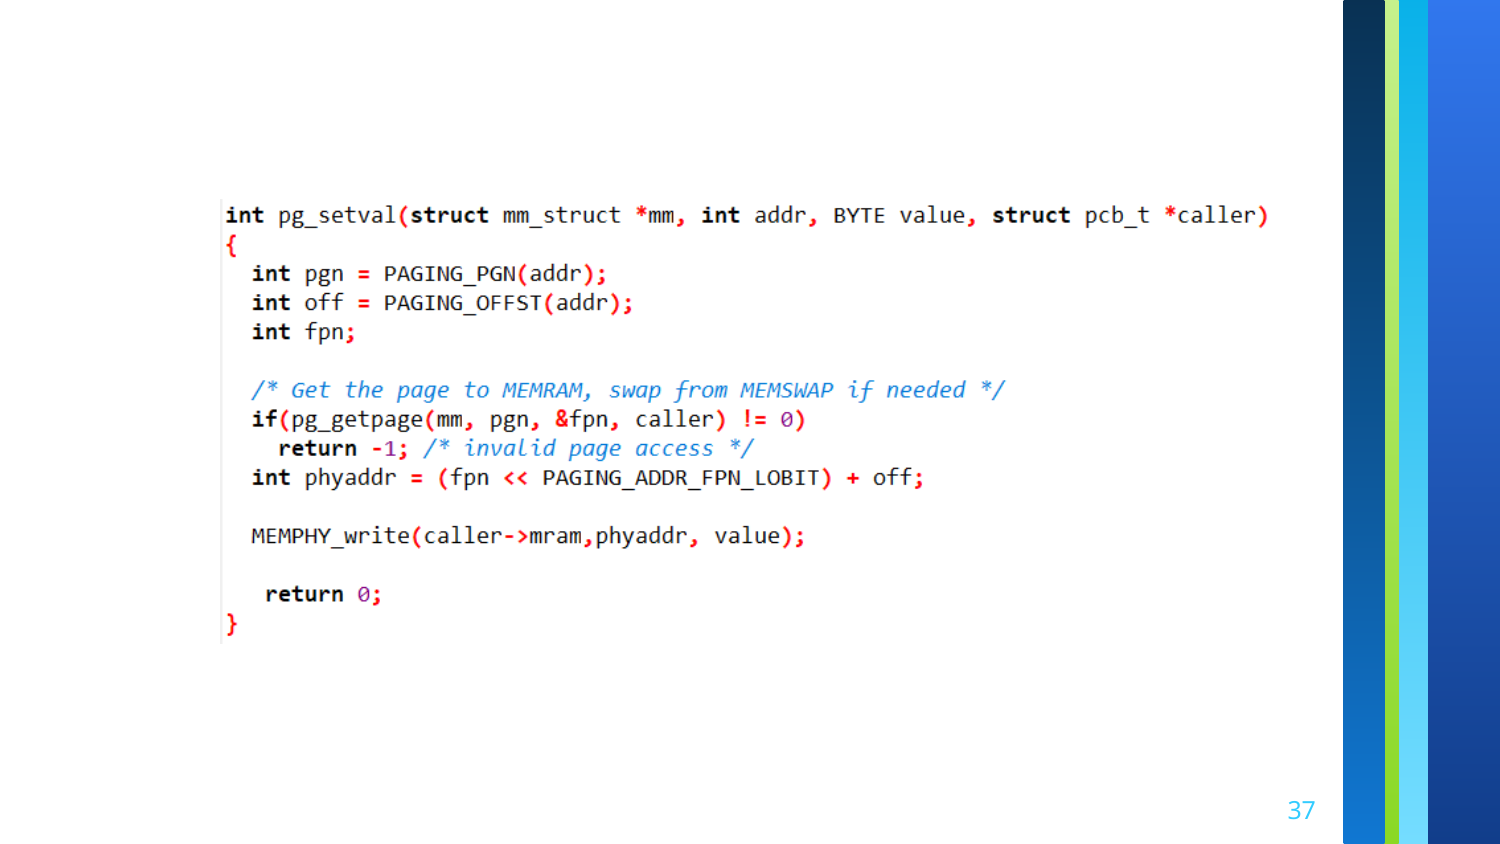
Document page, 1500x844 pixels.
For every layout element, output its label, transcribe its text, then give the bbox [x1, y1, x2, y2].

slide_number 37 [1241, 779, 1332, 844]
picture [220, 199, 1280, 644]
